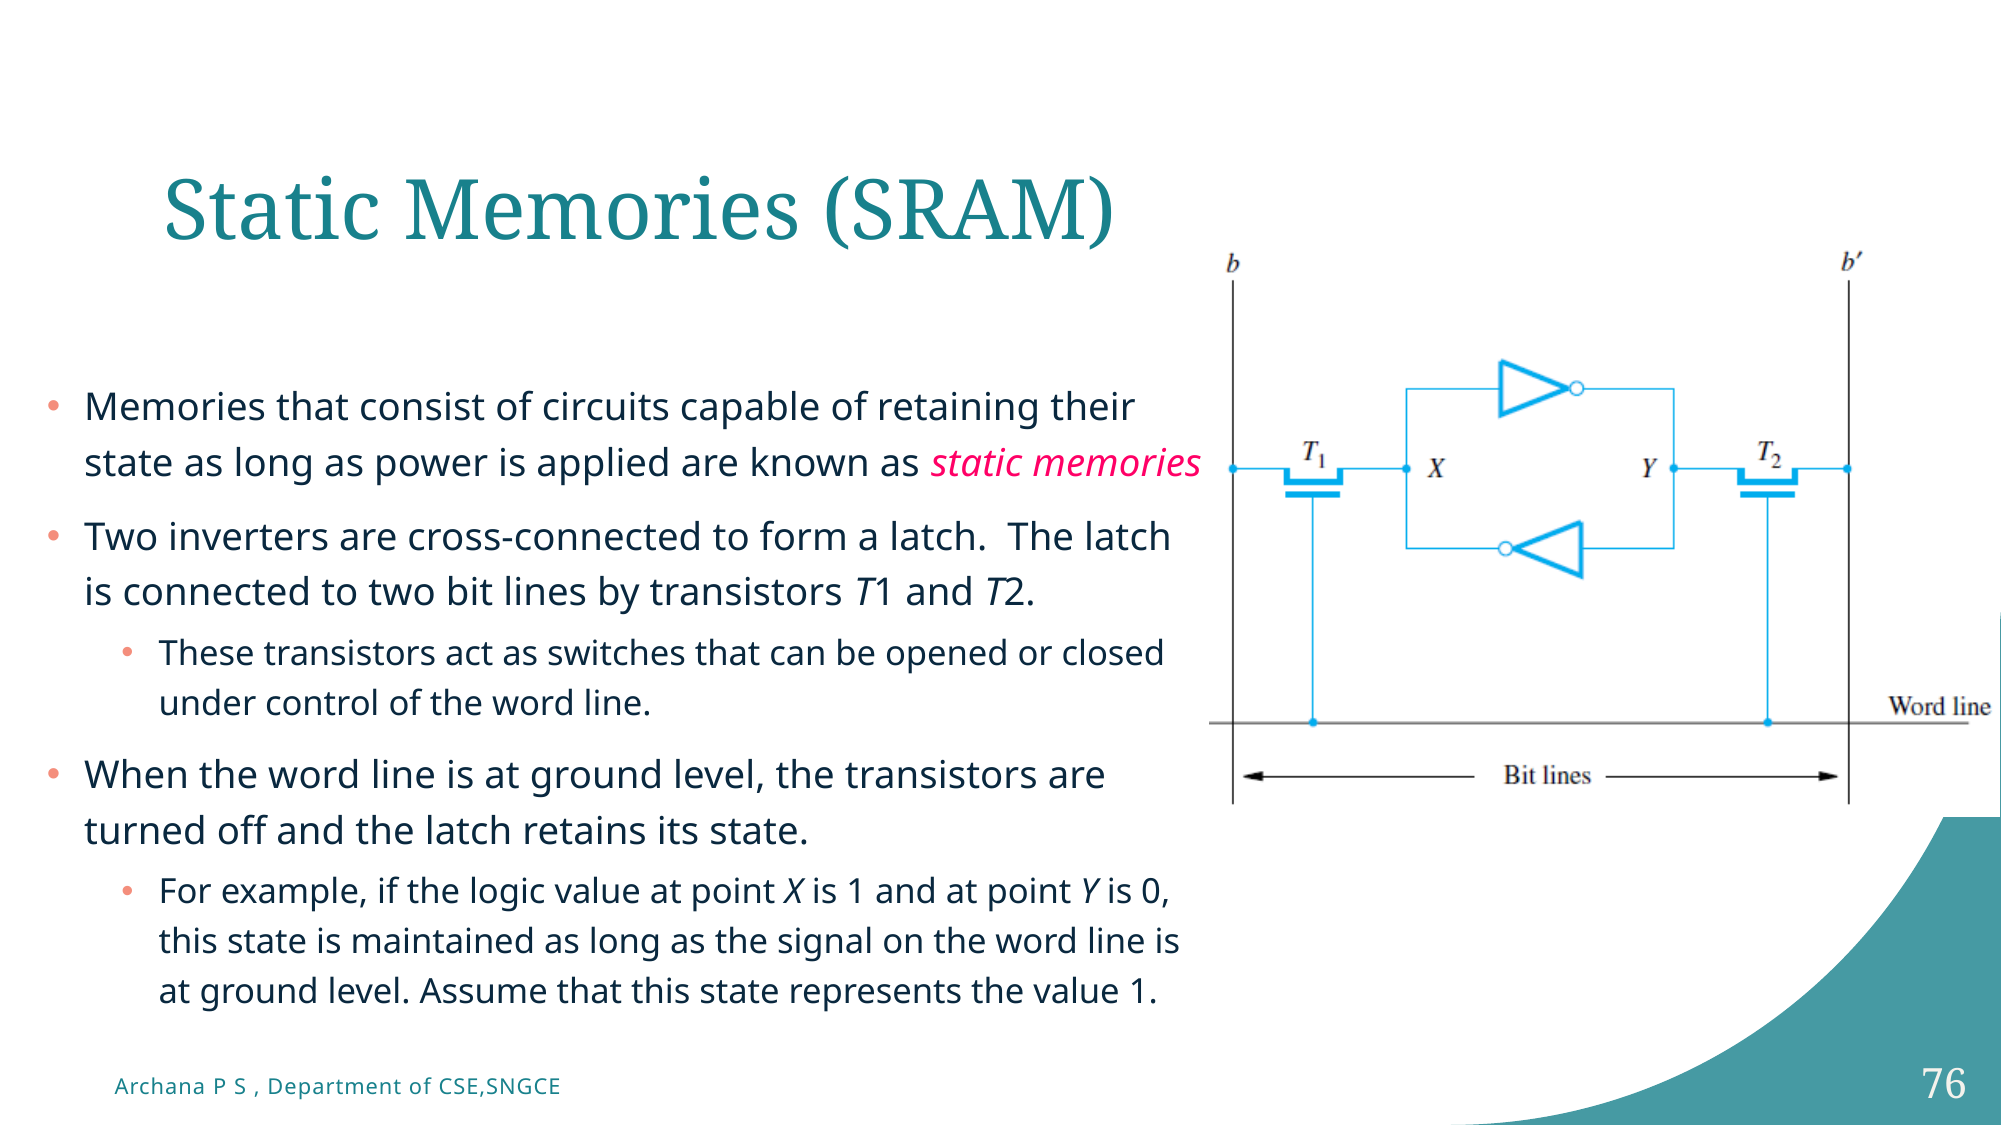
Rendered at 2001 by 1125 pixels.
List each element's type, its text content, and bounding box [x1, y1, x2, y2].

slide_number 76 [1868, 1055, 1983, 1116]
title Static Memories (SRAM) [148, 96, 1775, 315]
footer Archana P S , Department of CSE,SNGCE [28, 1056, 648, 1116]
list Memories that consist of circuits capable of retaining their state as long as power is applied are known as static memories Two inverters are cross-connected to form a latch. The latch is connected to two bit lines by transistors T1 and T2. These transistors act as switches that can be opened or closed under control of the word line. When the word line is at ground level, the transistors are turned off and the latch retains its state. For example, if the logic value at point X is 1 and at point Y is 0, this state is maintained as long as the signal on the word line is at ground level. Assume that this state represents the value 1. [31, 365, 1224, 1125]
picture [1209, 232, 2000, 817]
